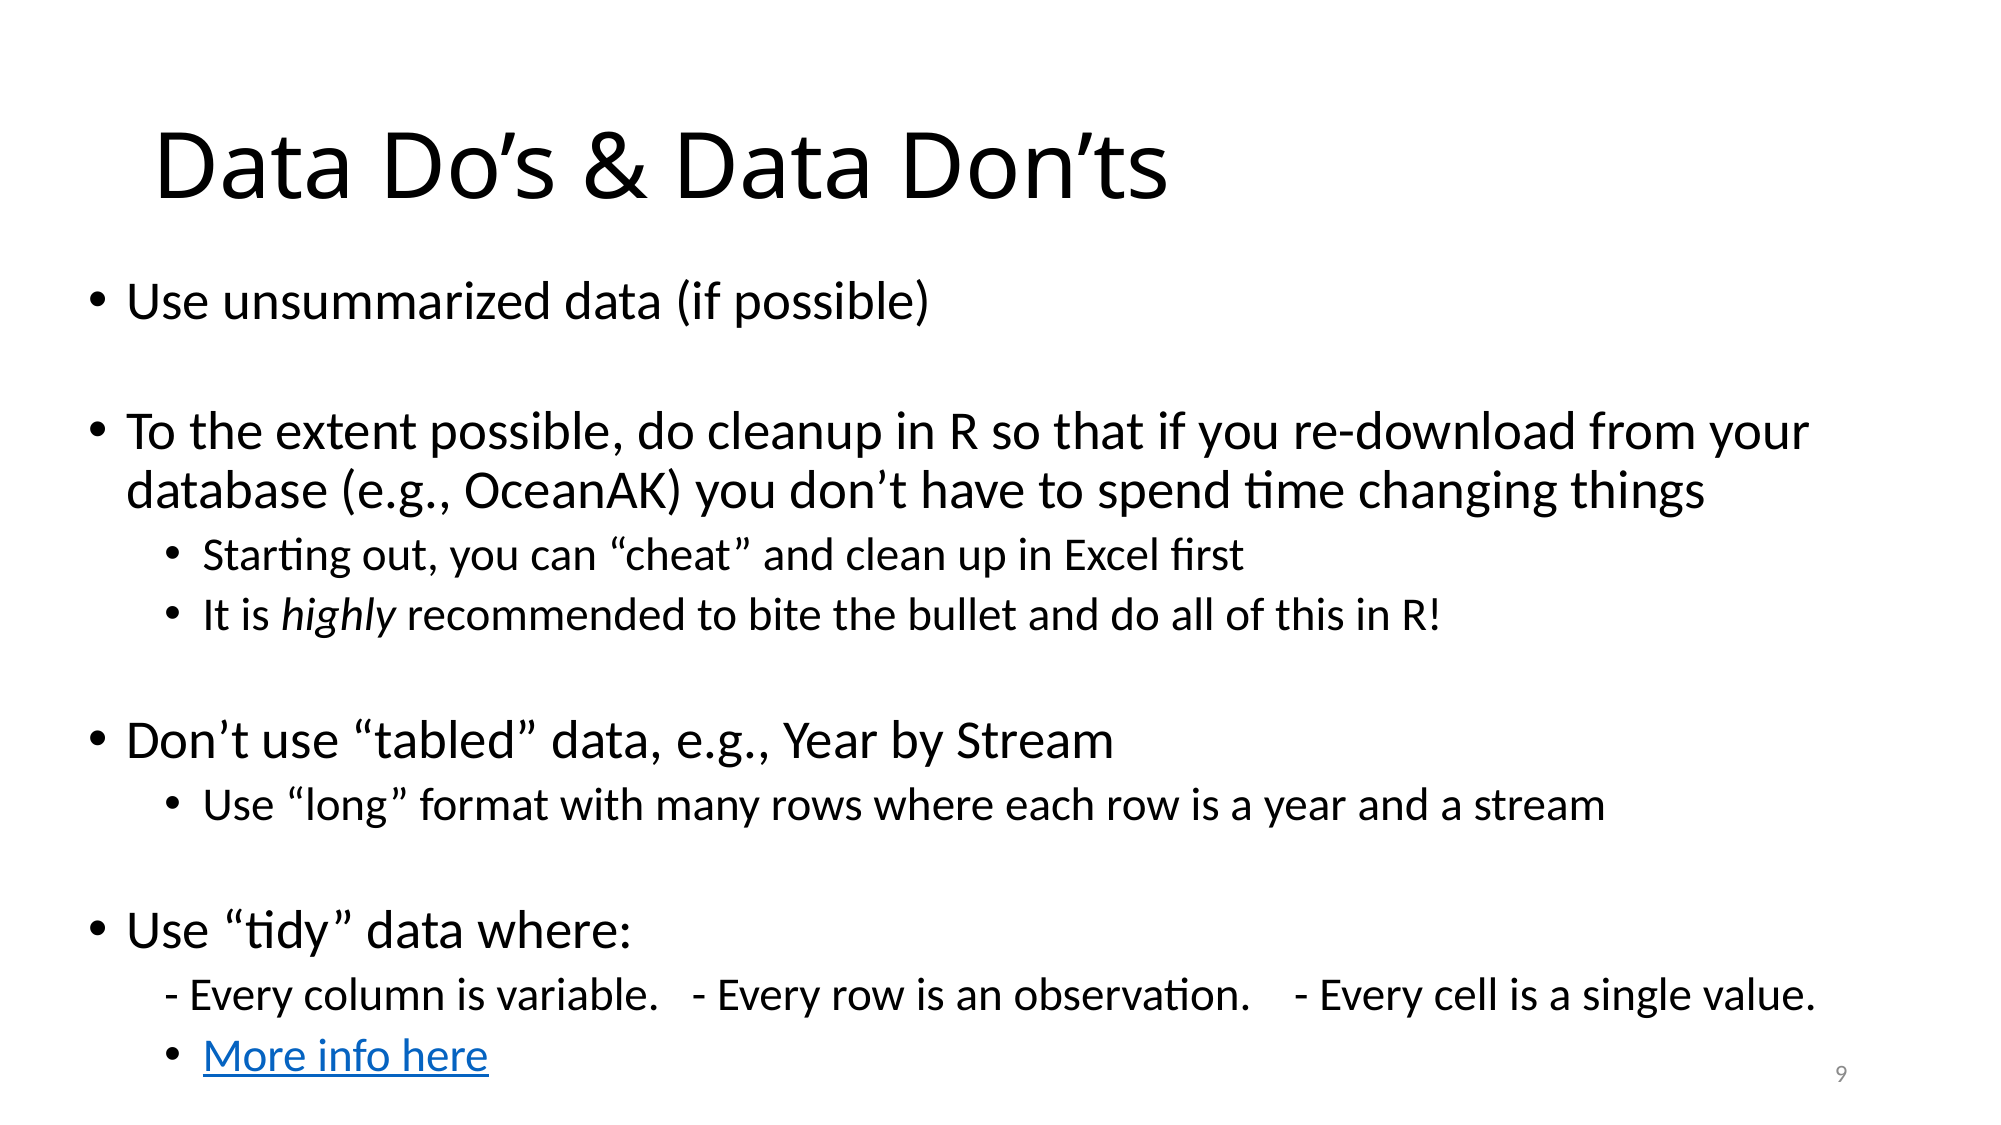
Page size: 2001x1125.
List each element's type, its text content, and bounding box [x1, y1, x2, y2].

slide_number 9 [1412, 1042, 1863, 1103]
title Data Do’s & Data Don’ts [137, 59, 1863, 265]
list Use unsummarized data (if possible) To the extent possible, do cleanup in R so that if you re-download from your database (e.g., OceanAK) you don’t have to spend time changing things Starting out, you can “cheat” and clean up in Excel first It is highly recommended to bite the bullet and do all of this in R! Don’t use “tabled” data, e.g., Year by Stream Use “long” format with many rows where each row is a year and a stream Use “tidy” data where: - Every column is variable. - Every row is an observation. - Every cell is a single value. More info here [73, 265, 1936, 1095]
